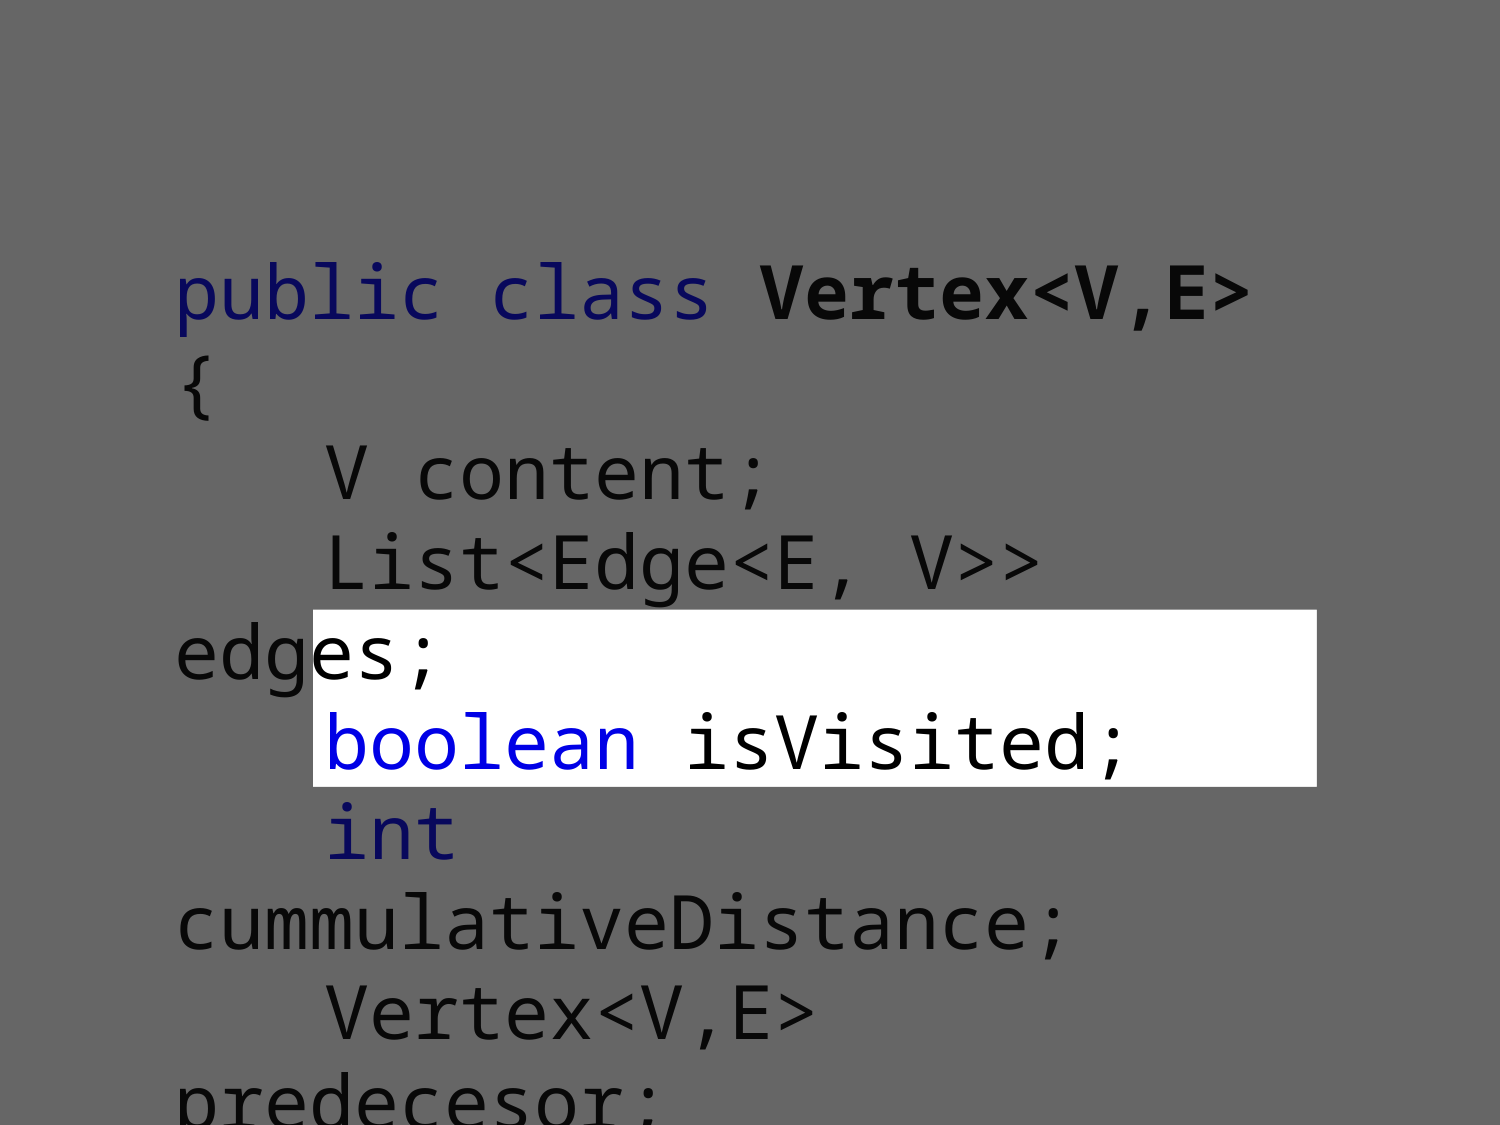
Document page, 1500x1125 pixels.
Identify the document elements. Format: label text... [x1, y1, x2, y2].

text_box public class Vertex<V,E> { V content; List<Edge<E, V>> edges; boolean isVisited; int cummulativeDistance; Vertex<V,E> predecesor; } [314, 611, 1316, 786]
text_box [0, 0, 1500, 1125]
